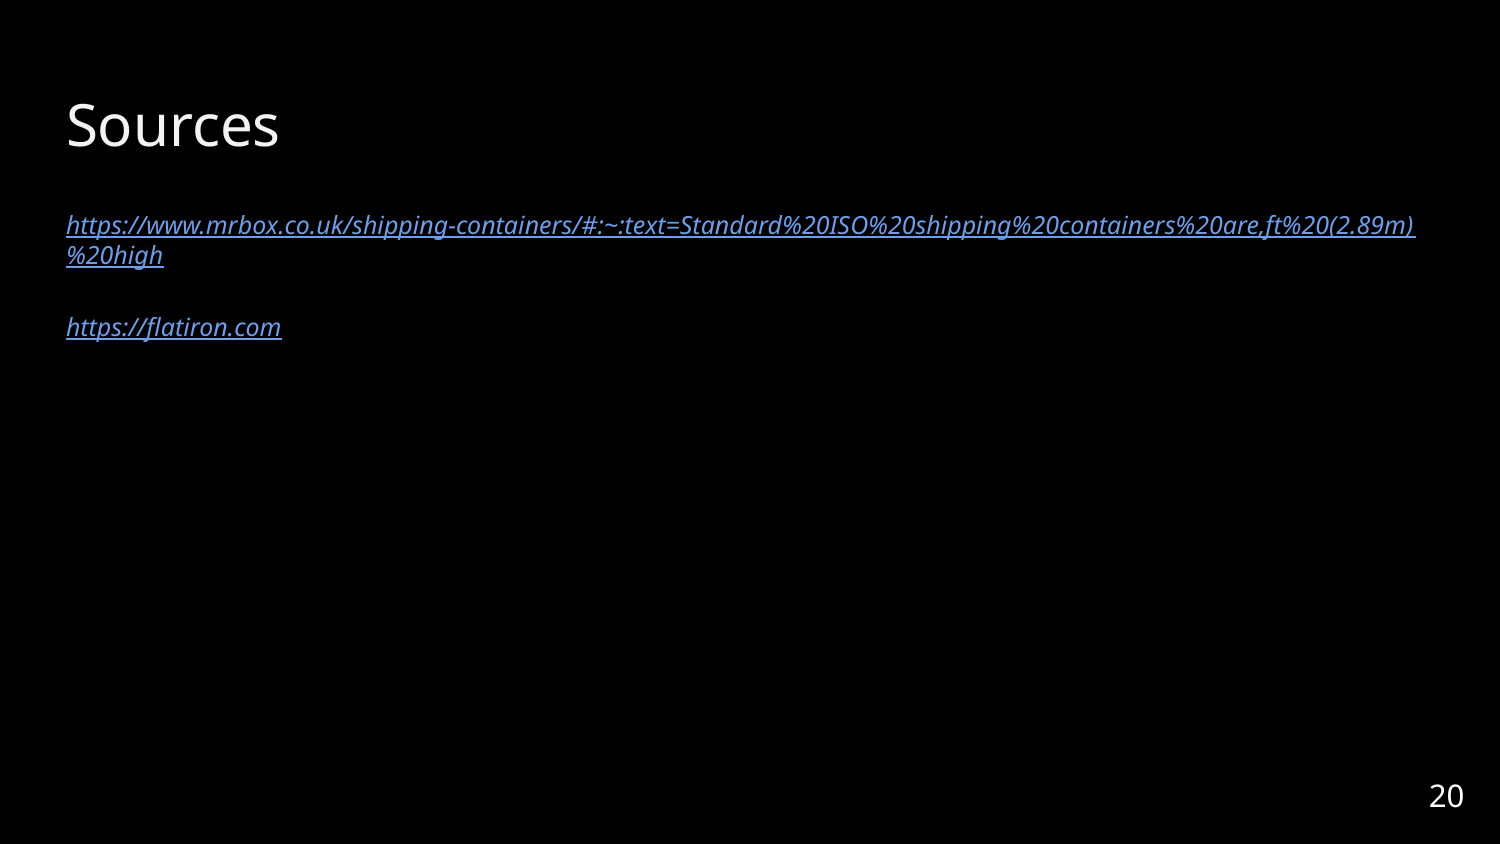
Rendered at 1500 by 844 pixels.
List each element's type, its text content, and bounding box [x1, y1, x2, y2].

list https://www.mrbox.co.uk/shipping-containers/#:~:text=Standard%20ISO%20shipping%20containers%20are,ft%20(2.89m)%20high https://flatiron.com [51, 189, 1449, 750]
title Sources [51, 72, 1449, 167]
slide_number ‹#› [1389, 764, 1480, 830]
